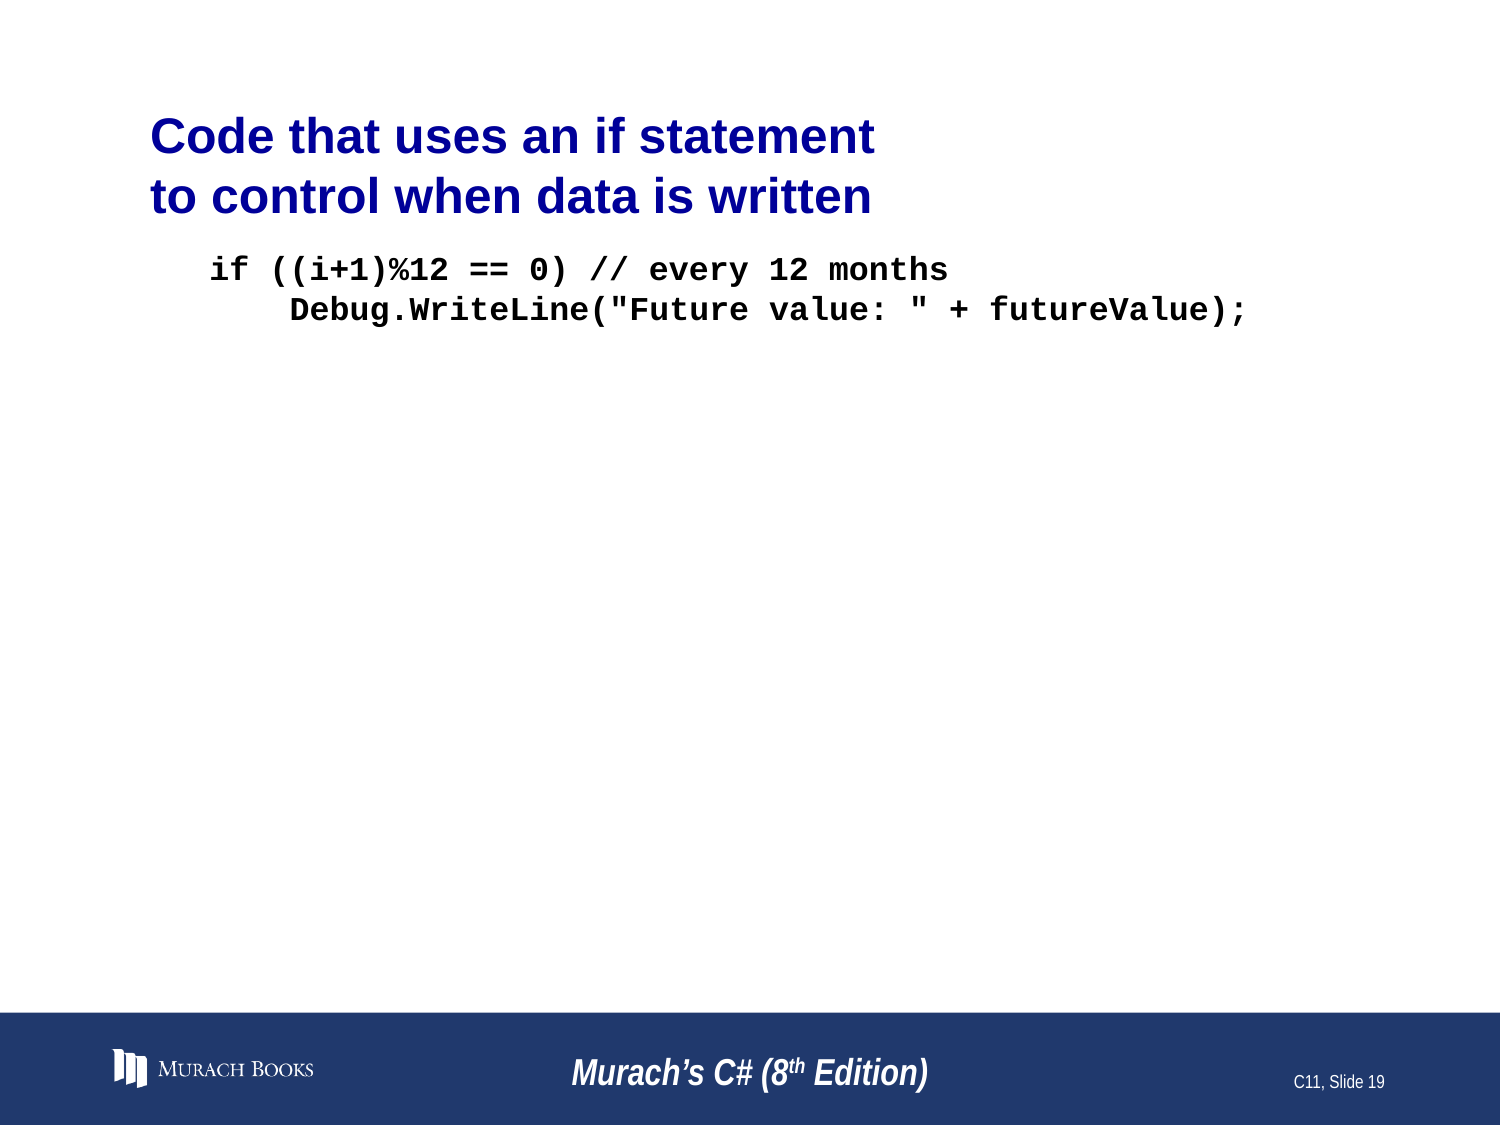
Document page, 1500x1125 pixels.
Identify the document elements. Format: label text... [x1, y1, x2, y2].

title Code that uses an if statement to control when data is written [150, 102, 1350, 224]
slide_number C11, Slide 19 [1087, 1025, 1400, 1100]
slide_number Murach’s C# (8th Edition) [450, 1025, 1050, 1100]
footer [12, 1025, 450, 1100]
list if ((i+1)%12 == 0) // every 12 months Debug.WriteLine("Future value: " + futureValue); [137, 239, 1350, 978]
